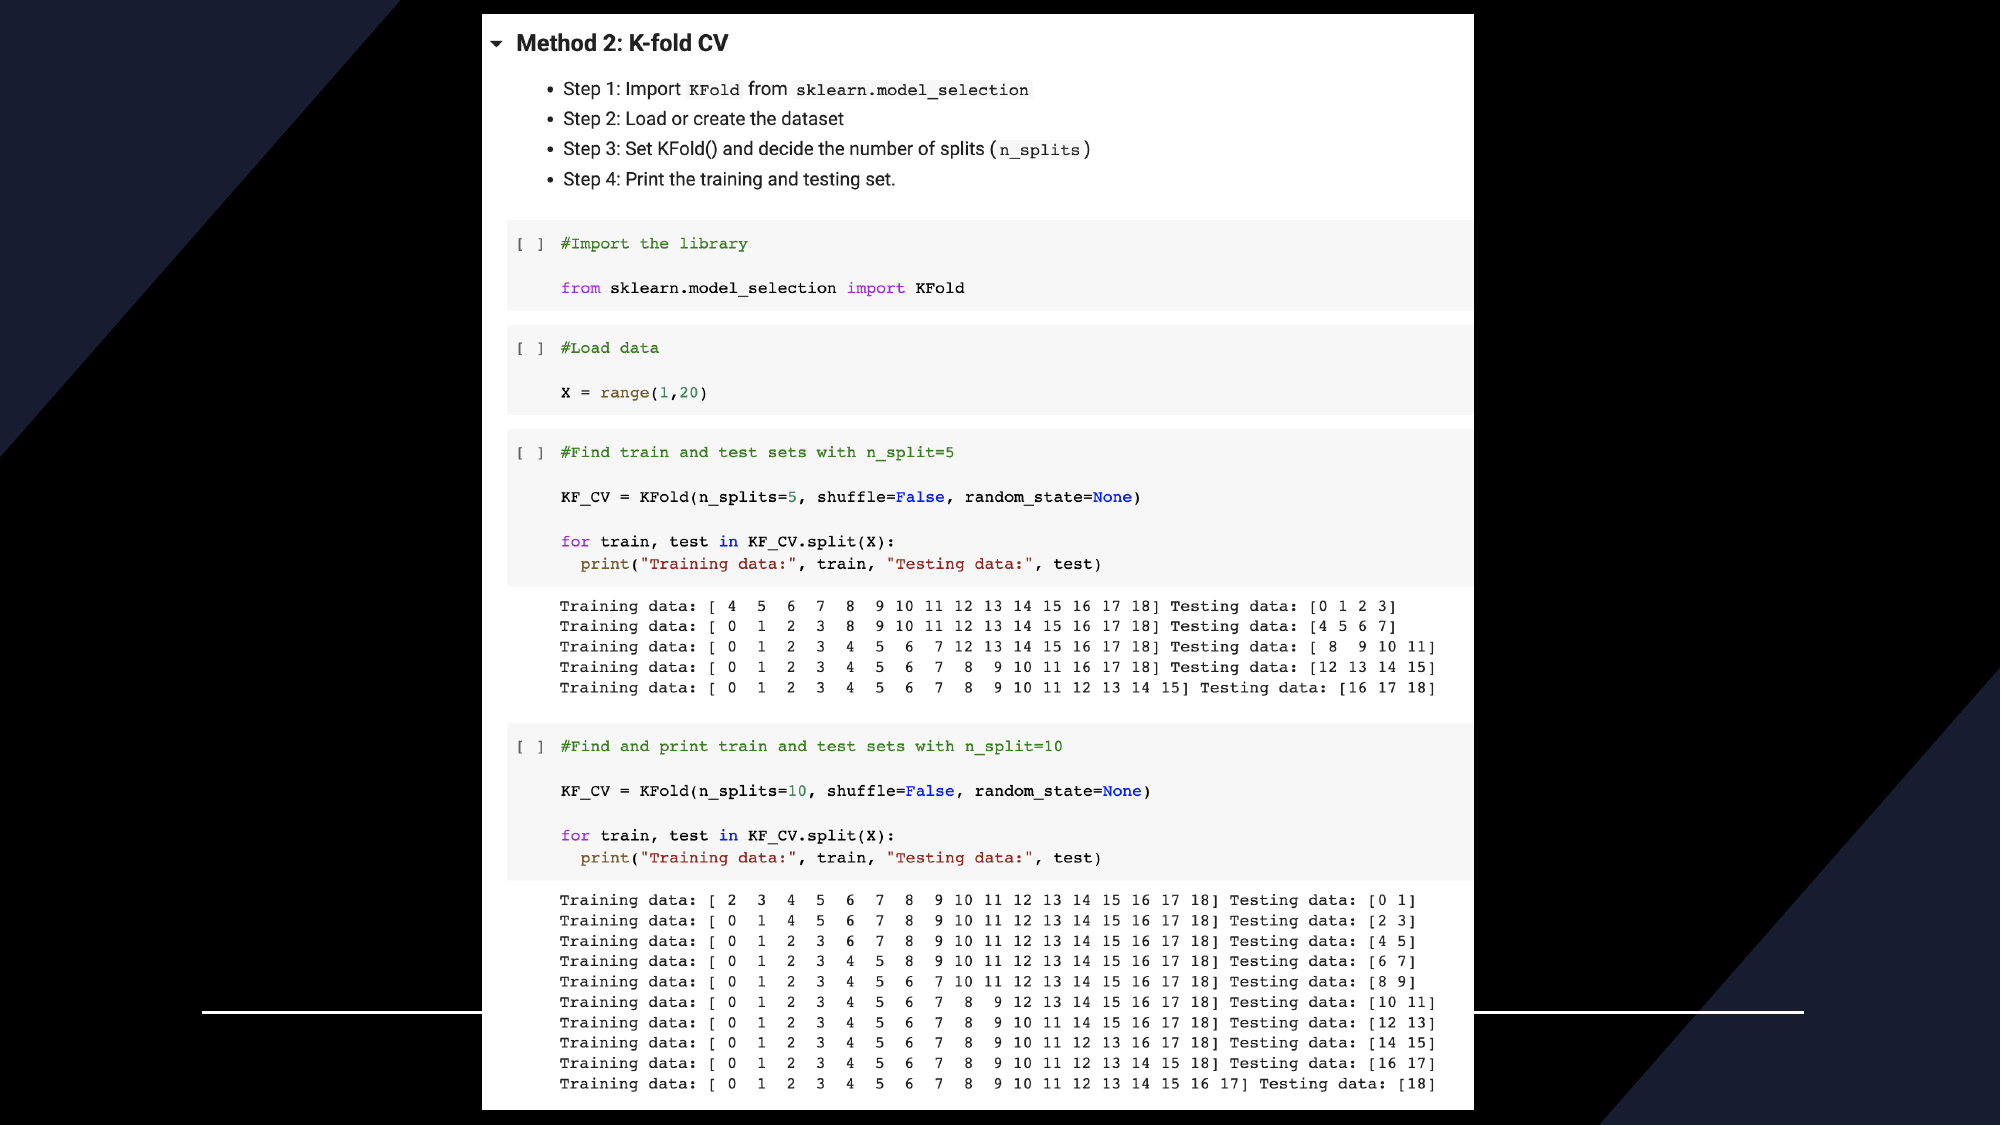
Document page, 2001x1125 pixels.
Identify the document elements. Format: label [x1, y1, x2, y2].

list [481, 14, 1474, 1111]
